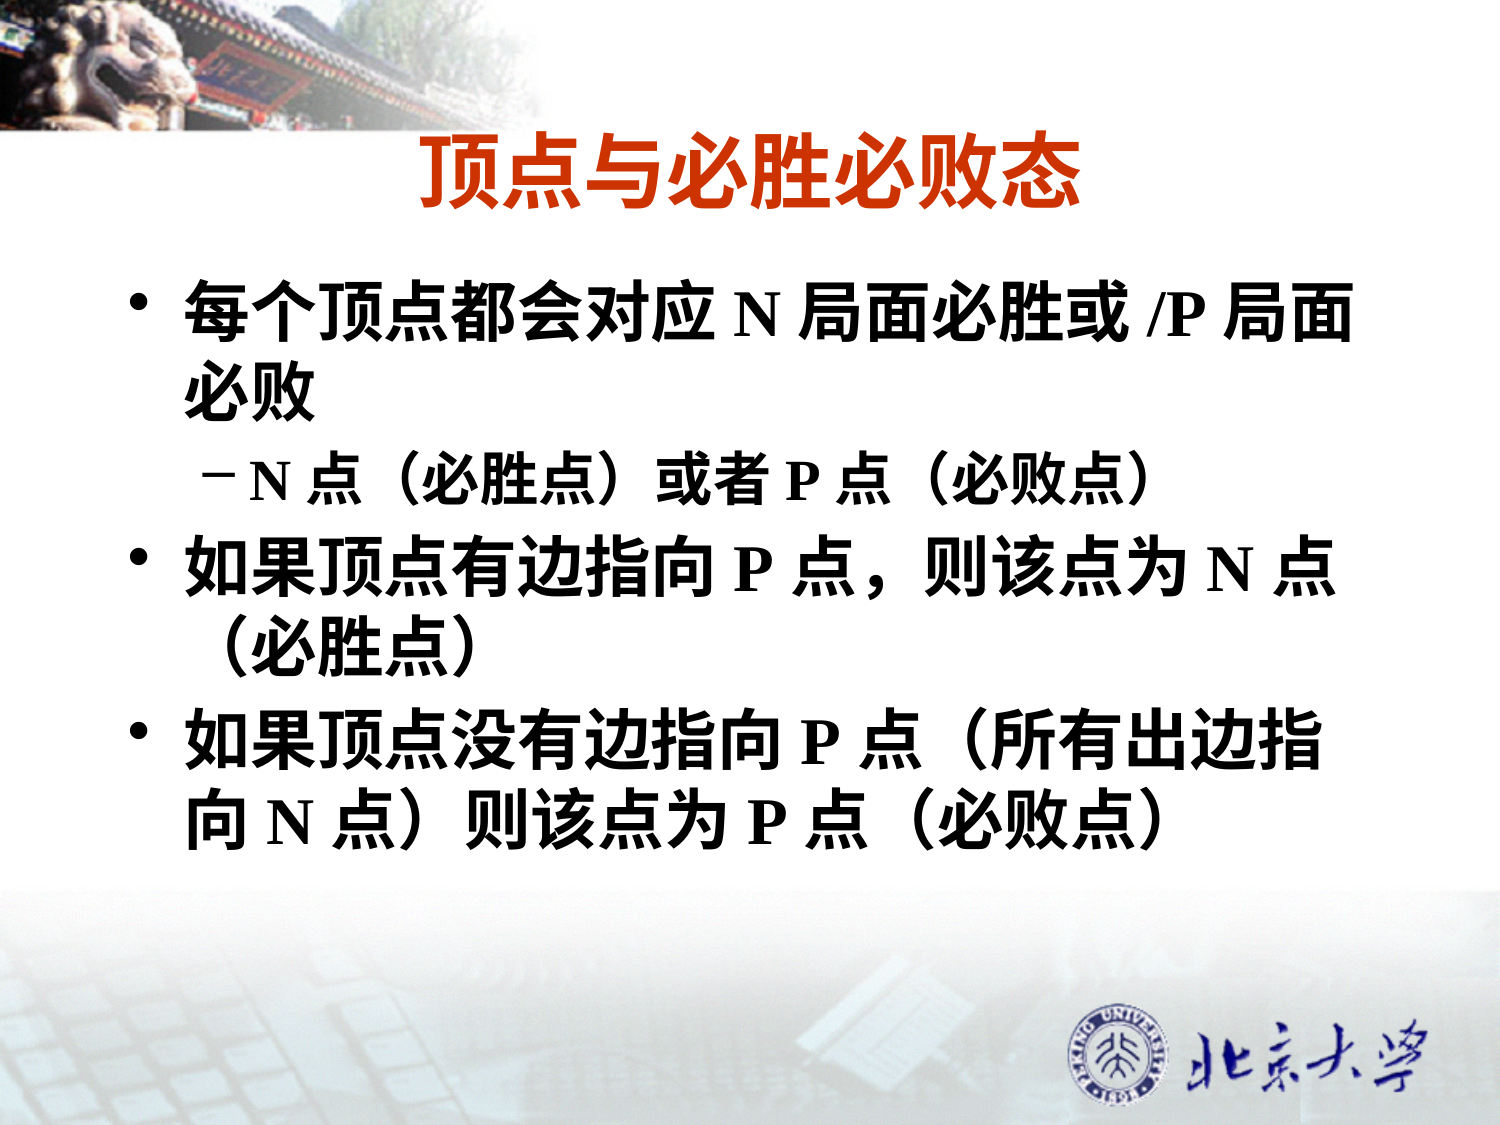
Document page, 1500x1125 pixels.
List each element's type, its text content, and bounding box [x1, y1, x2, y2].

title 顶点与必胜必败态 [112, 99, 1388, 238]
picture [0, 0, 1500, 1125]
list 每个顶点都会对应N局面必胜或/P局面必败 N点（必胜点）或者P点（必败点） 如果顶点有边指向P点，则该点为N点（必胜点） 如果顶点没有边指向P点（所有出边指向N点）则该点为P点（必败点） [112, 262, 1388, 1001]
